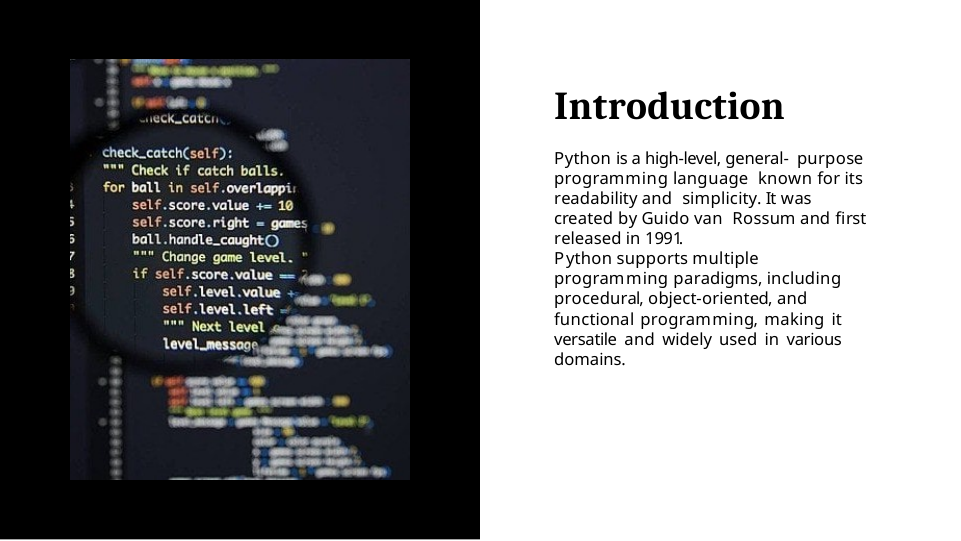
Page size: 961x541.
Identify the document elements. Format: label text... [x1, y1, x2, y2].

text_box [0, 0, 481, 540]
title Introduction [552, 77, 793, 145]
text_box Python is a high-level, general- purpose programming language known for its readability and simplicity. It was created by Guido van Rossum and ﬁrst released in 1991. Python supports multiple programming paradigms, including procedural, object-oriented, and functional programming, making it versatile and widely used in various domains. [552, 145, 870, 369]
